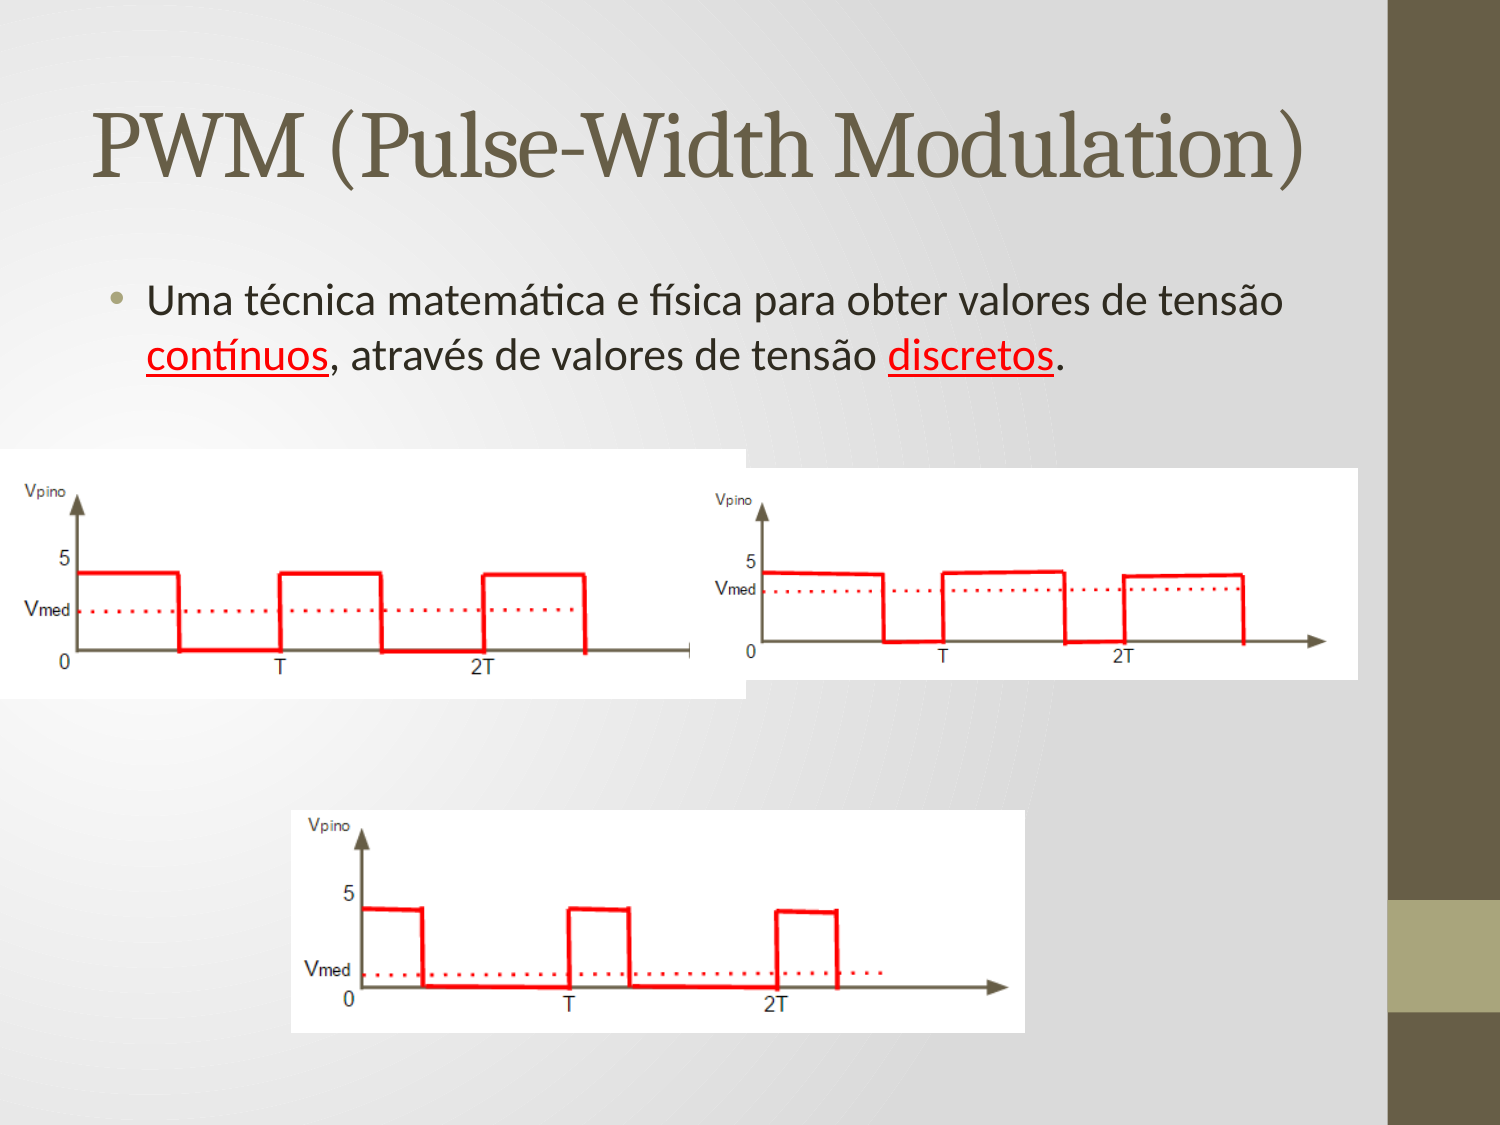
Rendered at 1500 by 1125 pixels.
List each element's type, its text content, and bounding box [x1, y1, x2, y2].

picture [0, 448, 1358, 700]
list Uma técnica matemática e física para obter valores de tensão contínuos, através de valores de tensão discretos. [75, 262, 1325, 460]
list Uma técnica matemática e física para obter valores de tensão contínuos, através de valores de tensão discretos. [75, 687, 1325, 1050]
title PWM (Pulse-Width Modulation) [75, 45, 1325, 233]
picture [291, 809, 1025, 1034]
